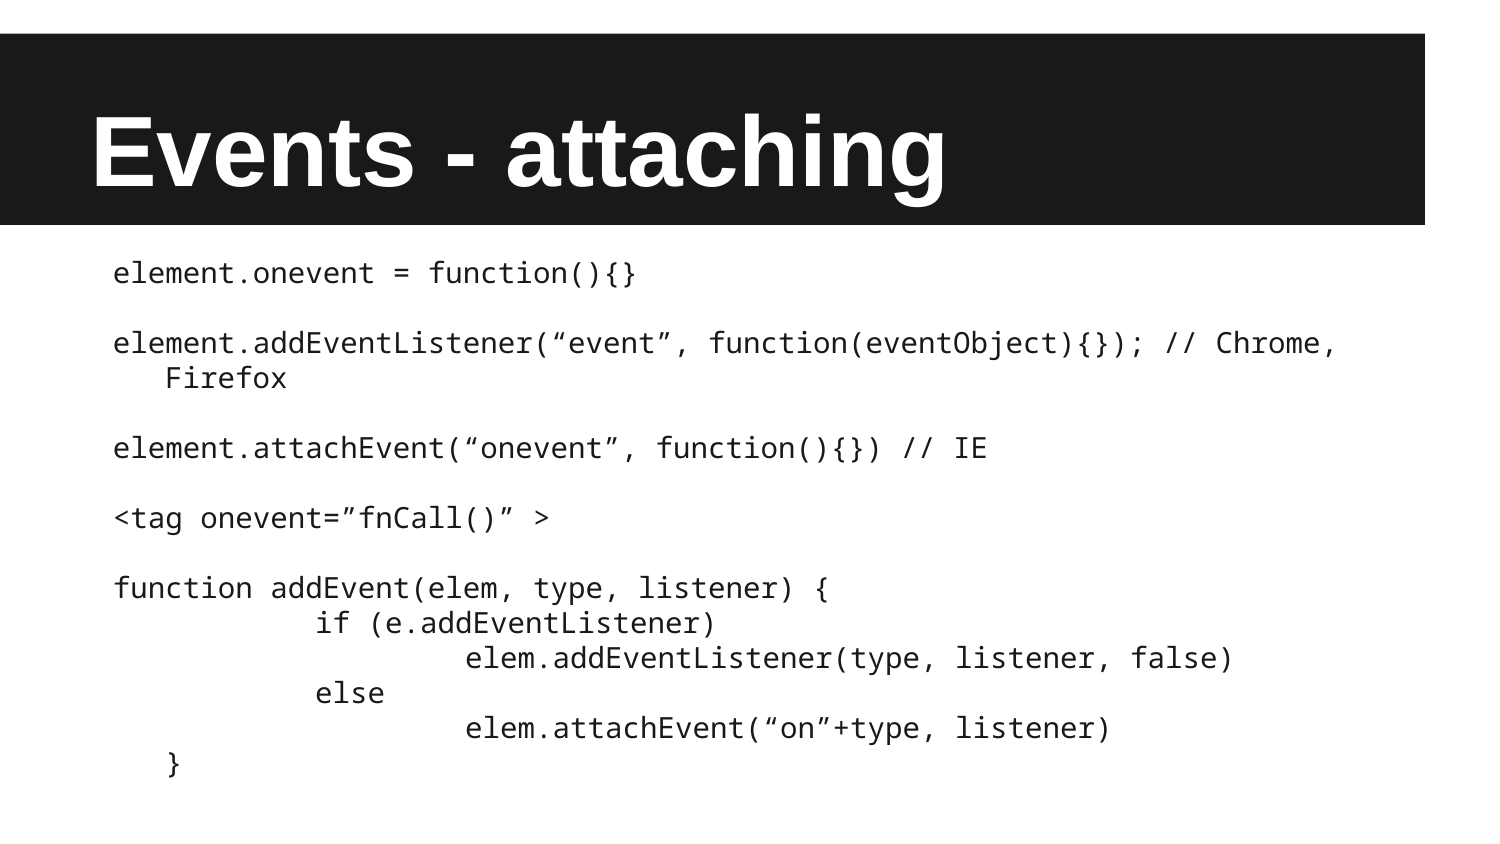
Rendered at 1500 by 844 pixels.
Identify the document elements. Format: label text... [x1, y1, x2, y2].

list element.onevent = function(){} element.addEventListener(“event”, function(eventObject){}); // Chrome, Firefox element.attachEvent(“onevent”, function(){}) // IE <tag onevent=”fnCall()” > function addEvent(elem, type, listener) { if (e.addEventListener) elem.addEventListener(type, listener, false) else elem.attachEvent(“on”+type, listener) } [75, 239, 1425, 808]
title Events - attaching [75, 33, 1425, 221]
